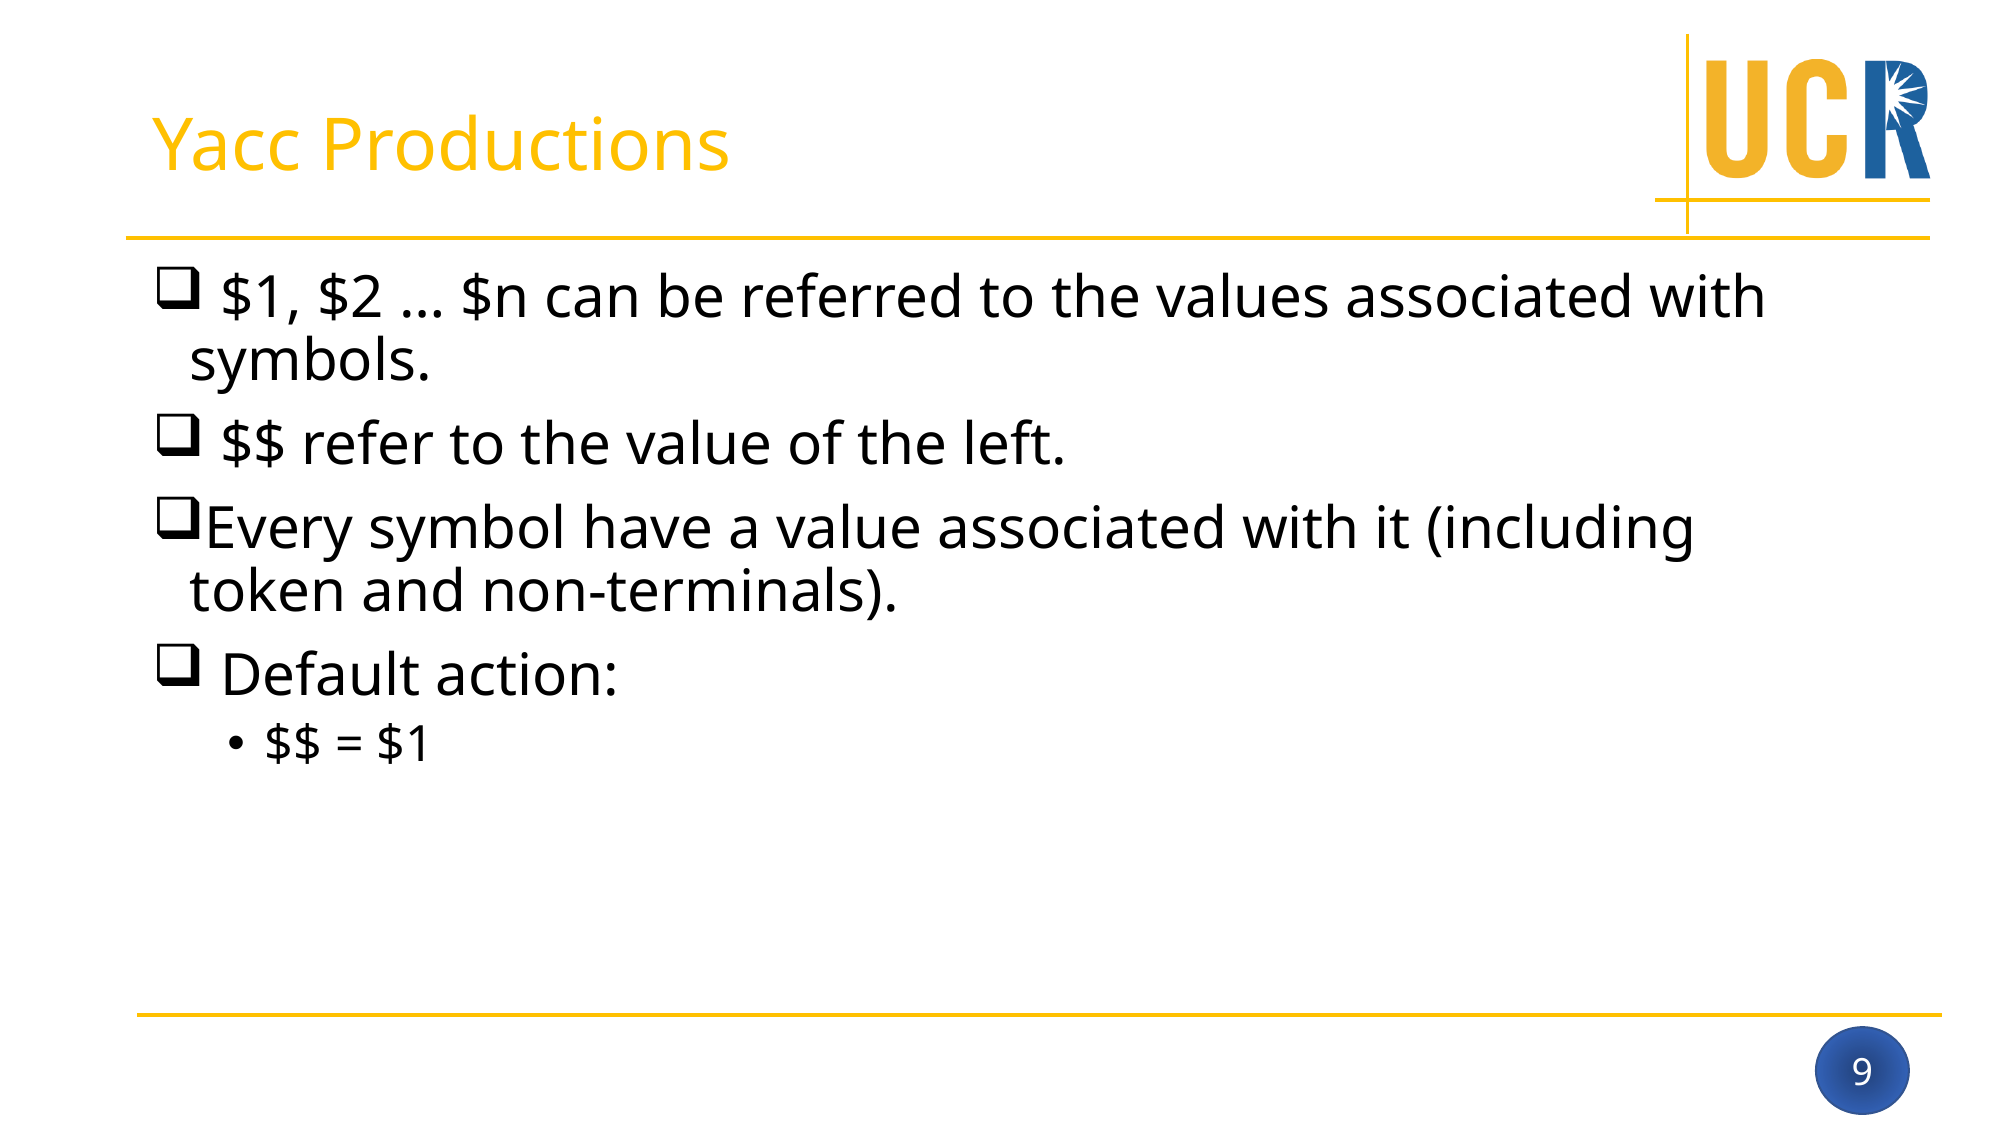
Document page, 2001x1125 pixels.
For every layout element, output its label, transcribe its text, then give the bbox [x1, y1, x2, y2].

title Yacc Productions [137, 59, 1413, 234]
text_box 9 [1814, 1026, 1910, 1115]
picture [1705, 59, 1931, 179]
list $1, $2 … $n can be referred to the values associated with symbols. $$ refer to the value of the left. Every symbol have a value associated with it (including token and non-terminals). Default action: $$ = $1 [137, 260, 1863, 995]
